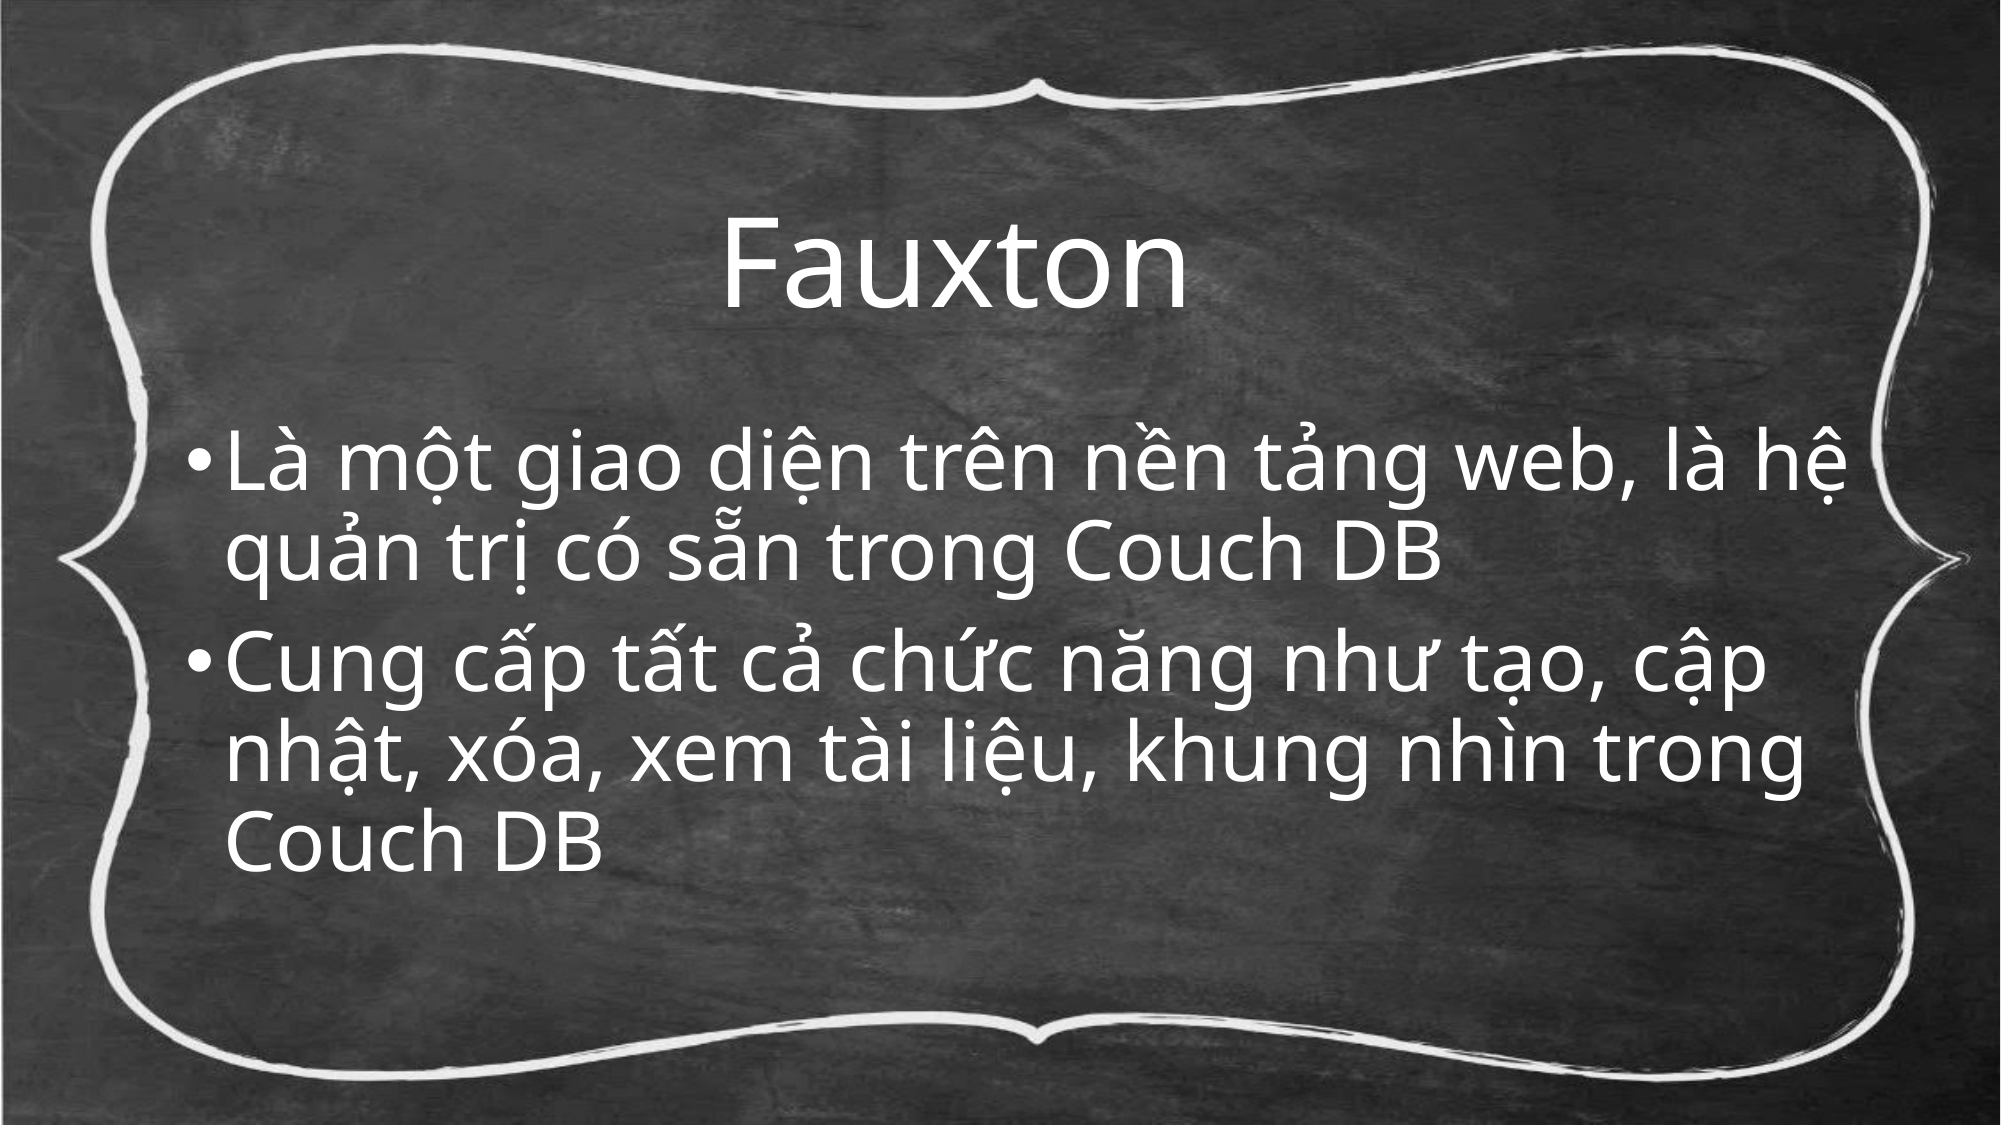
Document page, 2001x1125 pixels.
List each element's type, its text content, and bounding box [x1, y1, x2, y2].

picture [0, 0, 2001, 1125]
list Là một giao diện trên nền tảng web, là hệ quản trị có sẵn trong Couch DB Cung cấp tất cả chức năng như tạo, cập nhật, xóa, xem tài liệu, khung nhìn trong Couch DB [170, 411, 1896, 1125]
title Fauxton [701, 158, 1736, 376]
